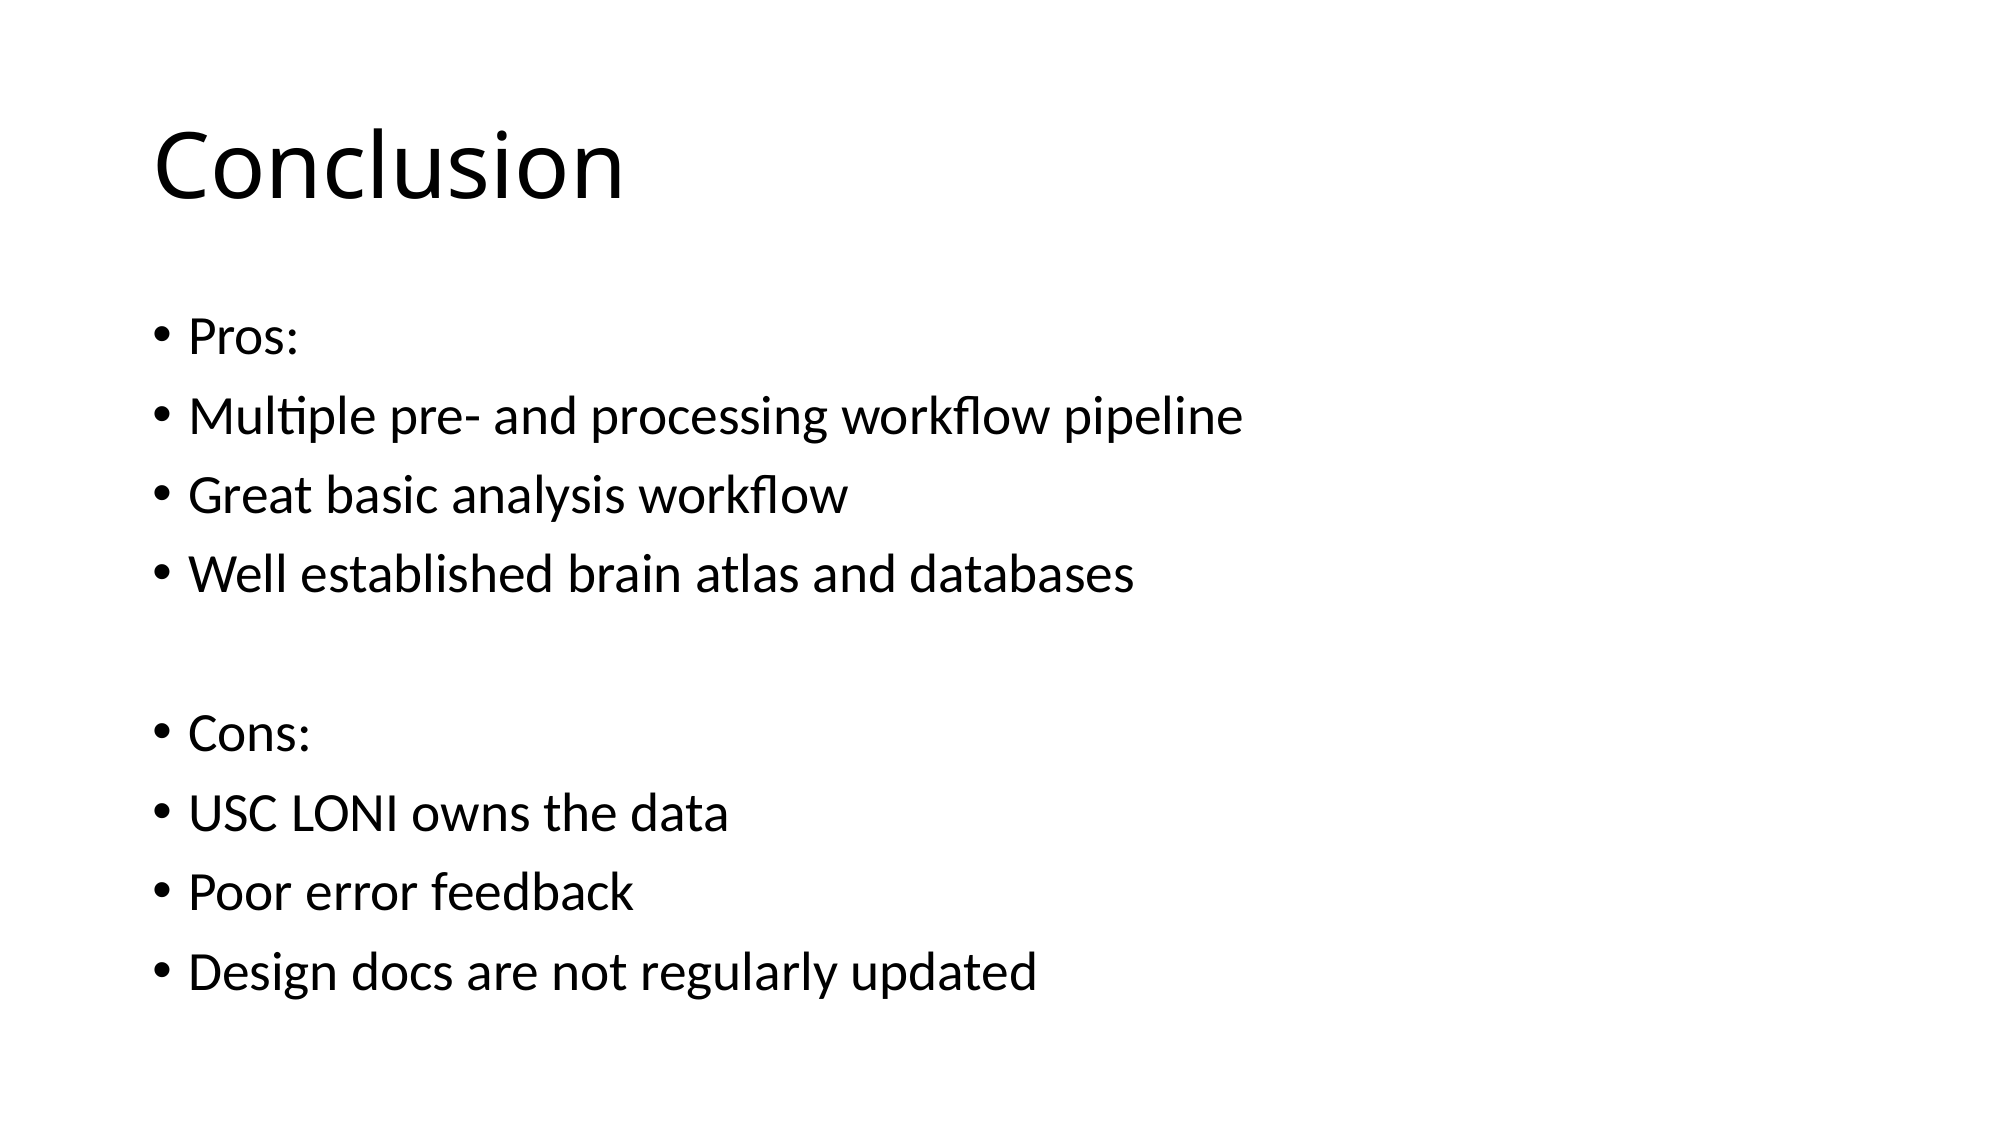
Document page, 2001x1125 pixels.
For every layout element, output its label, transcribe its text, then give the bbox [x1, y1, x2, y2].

title Conclusion [137, 59, 1863, 278]
list Pros: Multiple pre- and processing workflow pipeline Great basic analysis workflow Well established brain atlas and databases Cons: USC LONI owns the data Poor error feedback Design docs are not regularly updated [137, 299, 1863, 1014]
